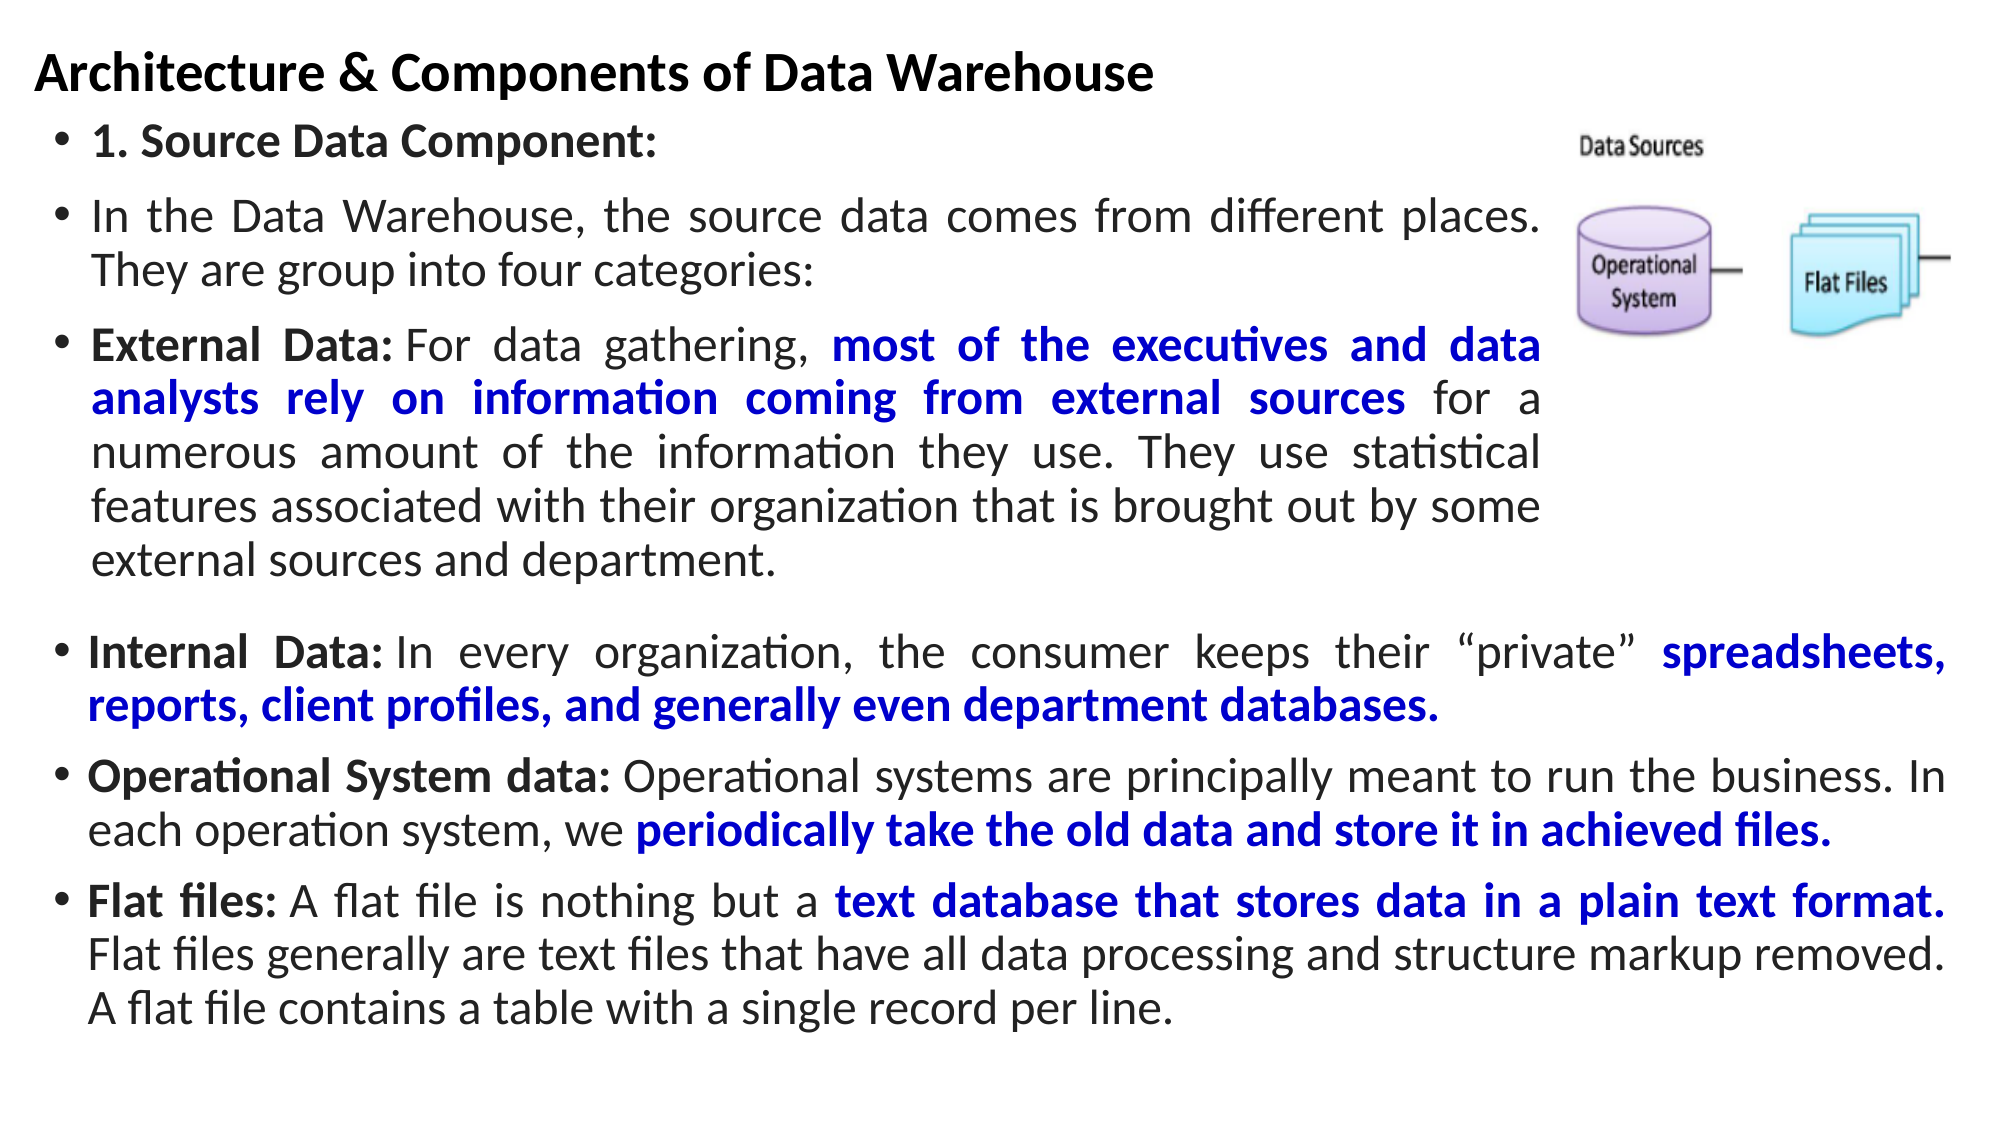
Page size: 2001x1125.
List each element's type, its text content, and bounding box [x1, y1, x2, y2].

text_box 1. Source Data Component: In the Data Warehouse, the source data comes from different places. They are group into four categories: External Data: For data gathering, most of the executives and data analysts rely on information coming from external sources for a numerous amount of the information they use. They use statistical features associated with their organization that is brought out by some external sources and department. [38, 106, 1557, 580]
list Internal Data: In every organization, the consumer keeps their “private” spreadsheets, reports, client profiles, and generally even department databases. Operational System data: Operational systems are principally meant to run the business. In each operation system, we periodically take the old data and store it in achieved files. Flat files: A flat file is nothing but a text database that stores data in a plain text format. Flat files generally are text files that have all data processing and structure markup removed. A flat file contains a table with a single record per line. [38, 618, 1962, 1050]
title Architecture & Components of Data Warehouse [19, 33, 1745, 180]
picture [1557, 124, 1962, 357]
